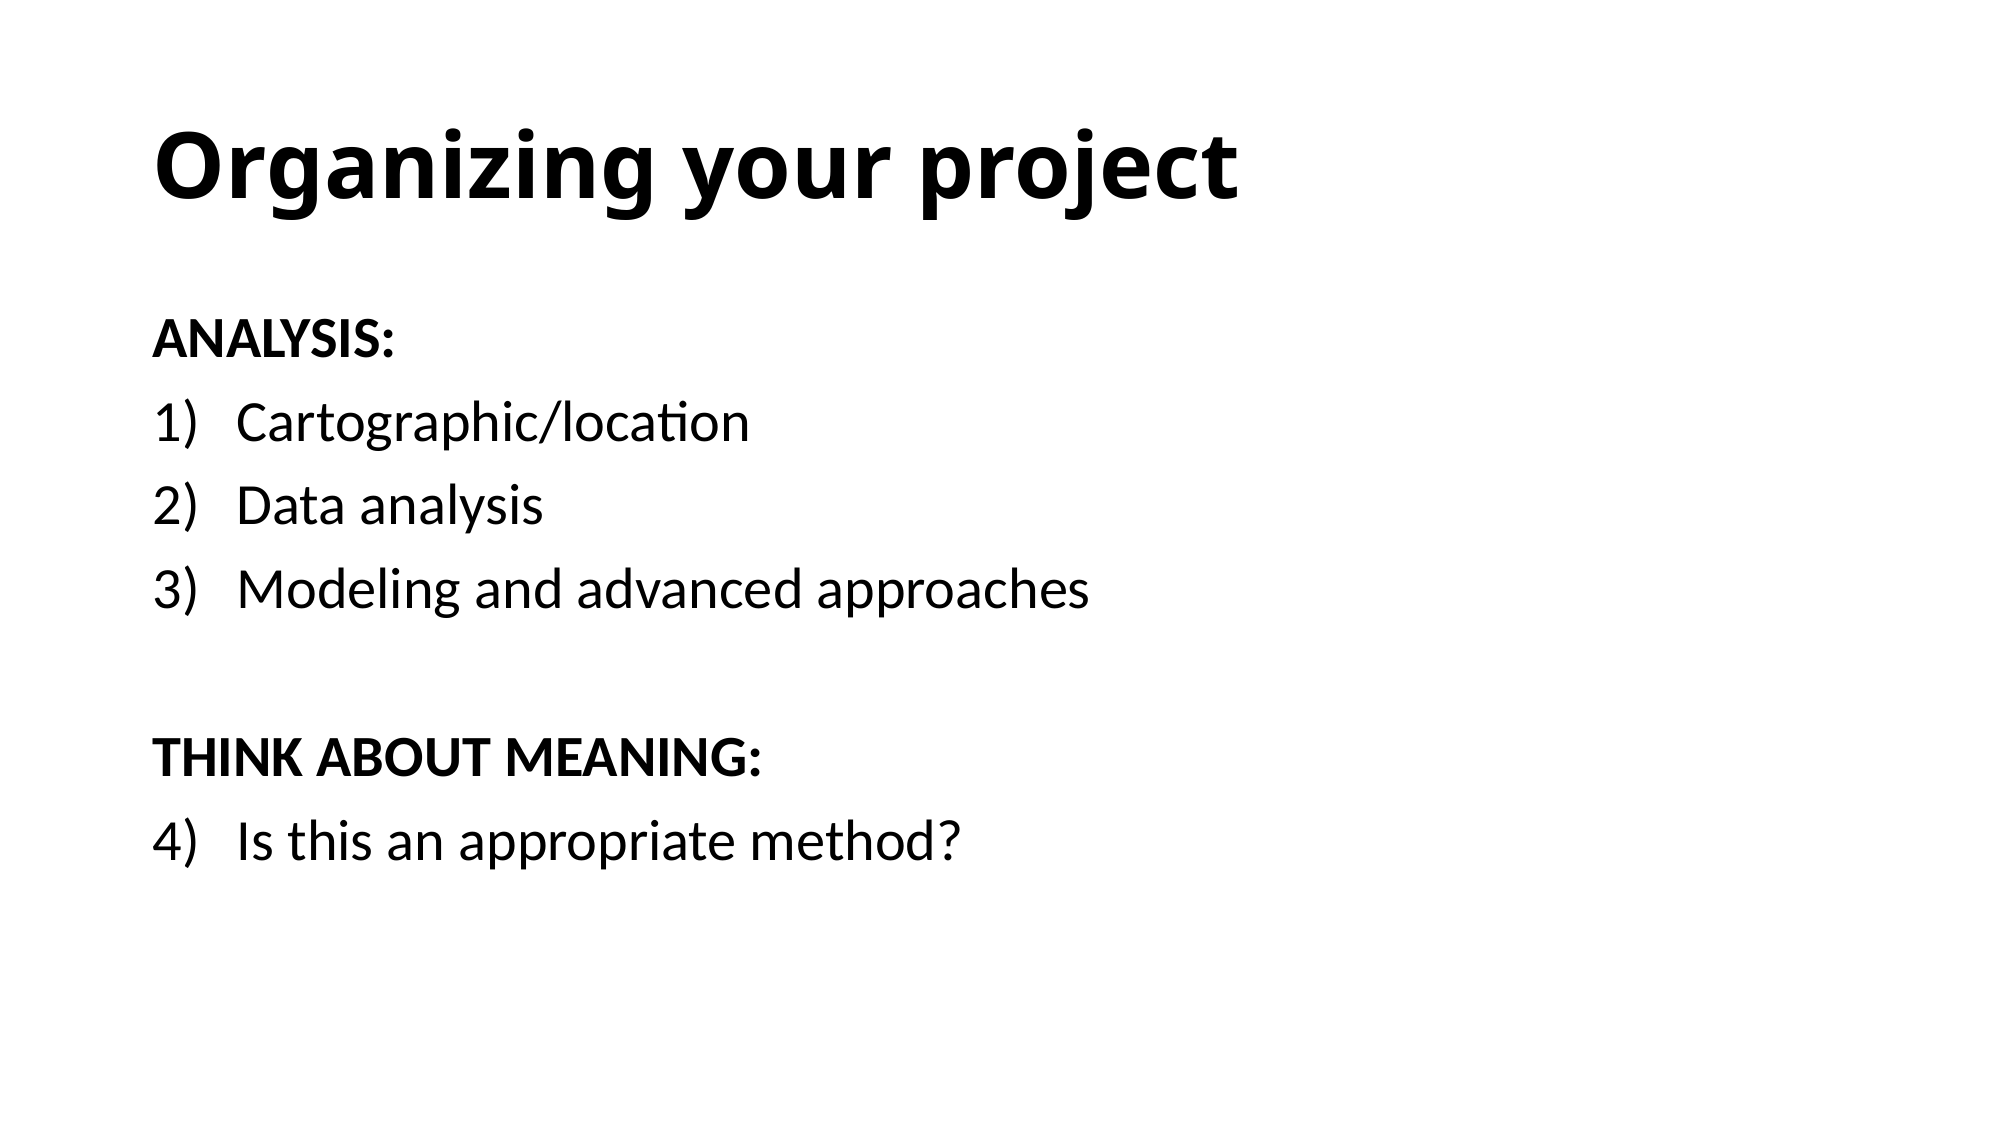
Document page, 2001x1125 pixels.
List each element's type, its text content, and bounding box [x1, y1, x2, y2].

title Organizing your project [137, 59, 1863, 278]
list ANALYSIS: Cartographic/location Data analysis Modeling and advanced approaches THINK ABOUT MEANING: Is this an appropriate method? [137, 299, 1863, 1014]
